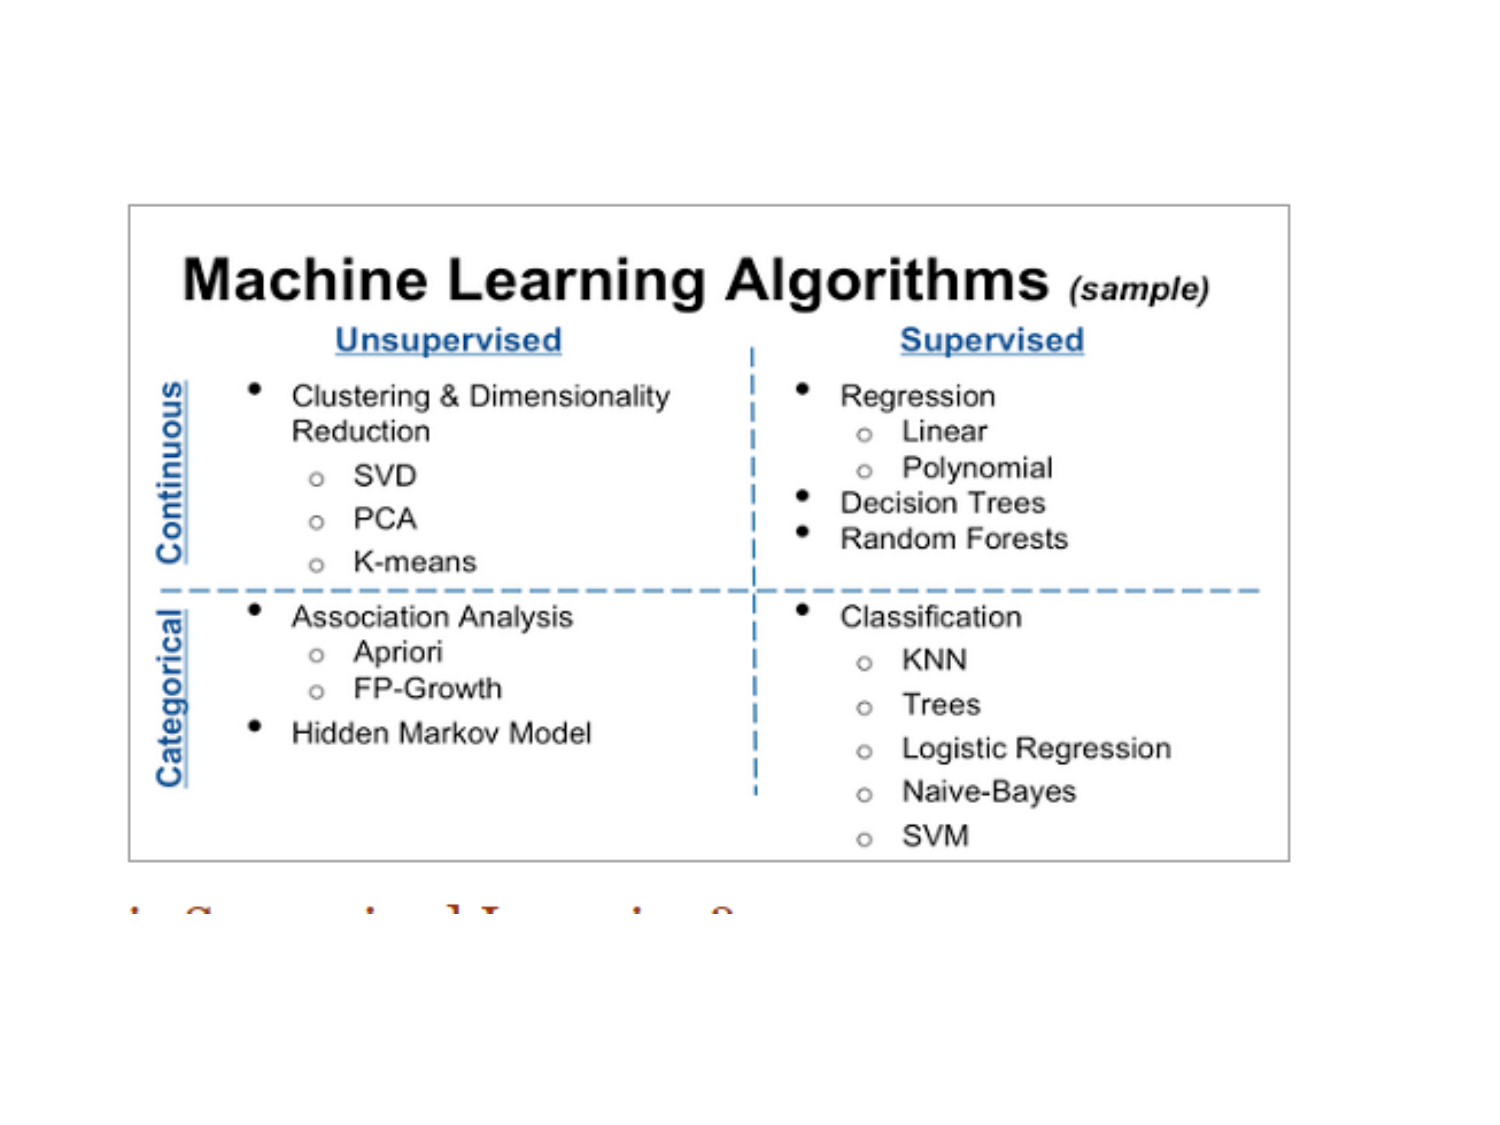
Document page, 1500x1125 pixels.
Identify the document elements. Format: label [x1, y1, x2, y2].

picture [108, 187, 1392, 915]
